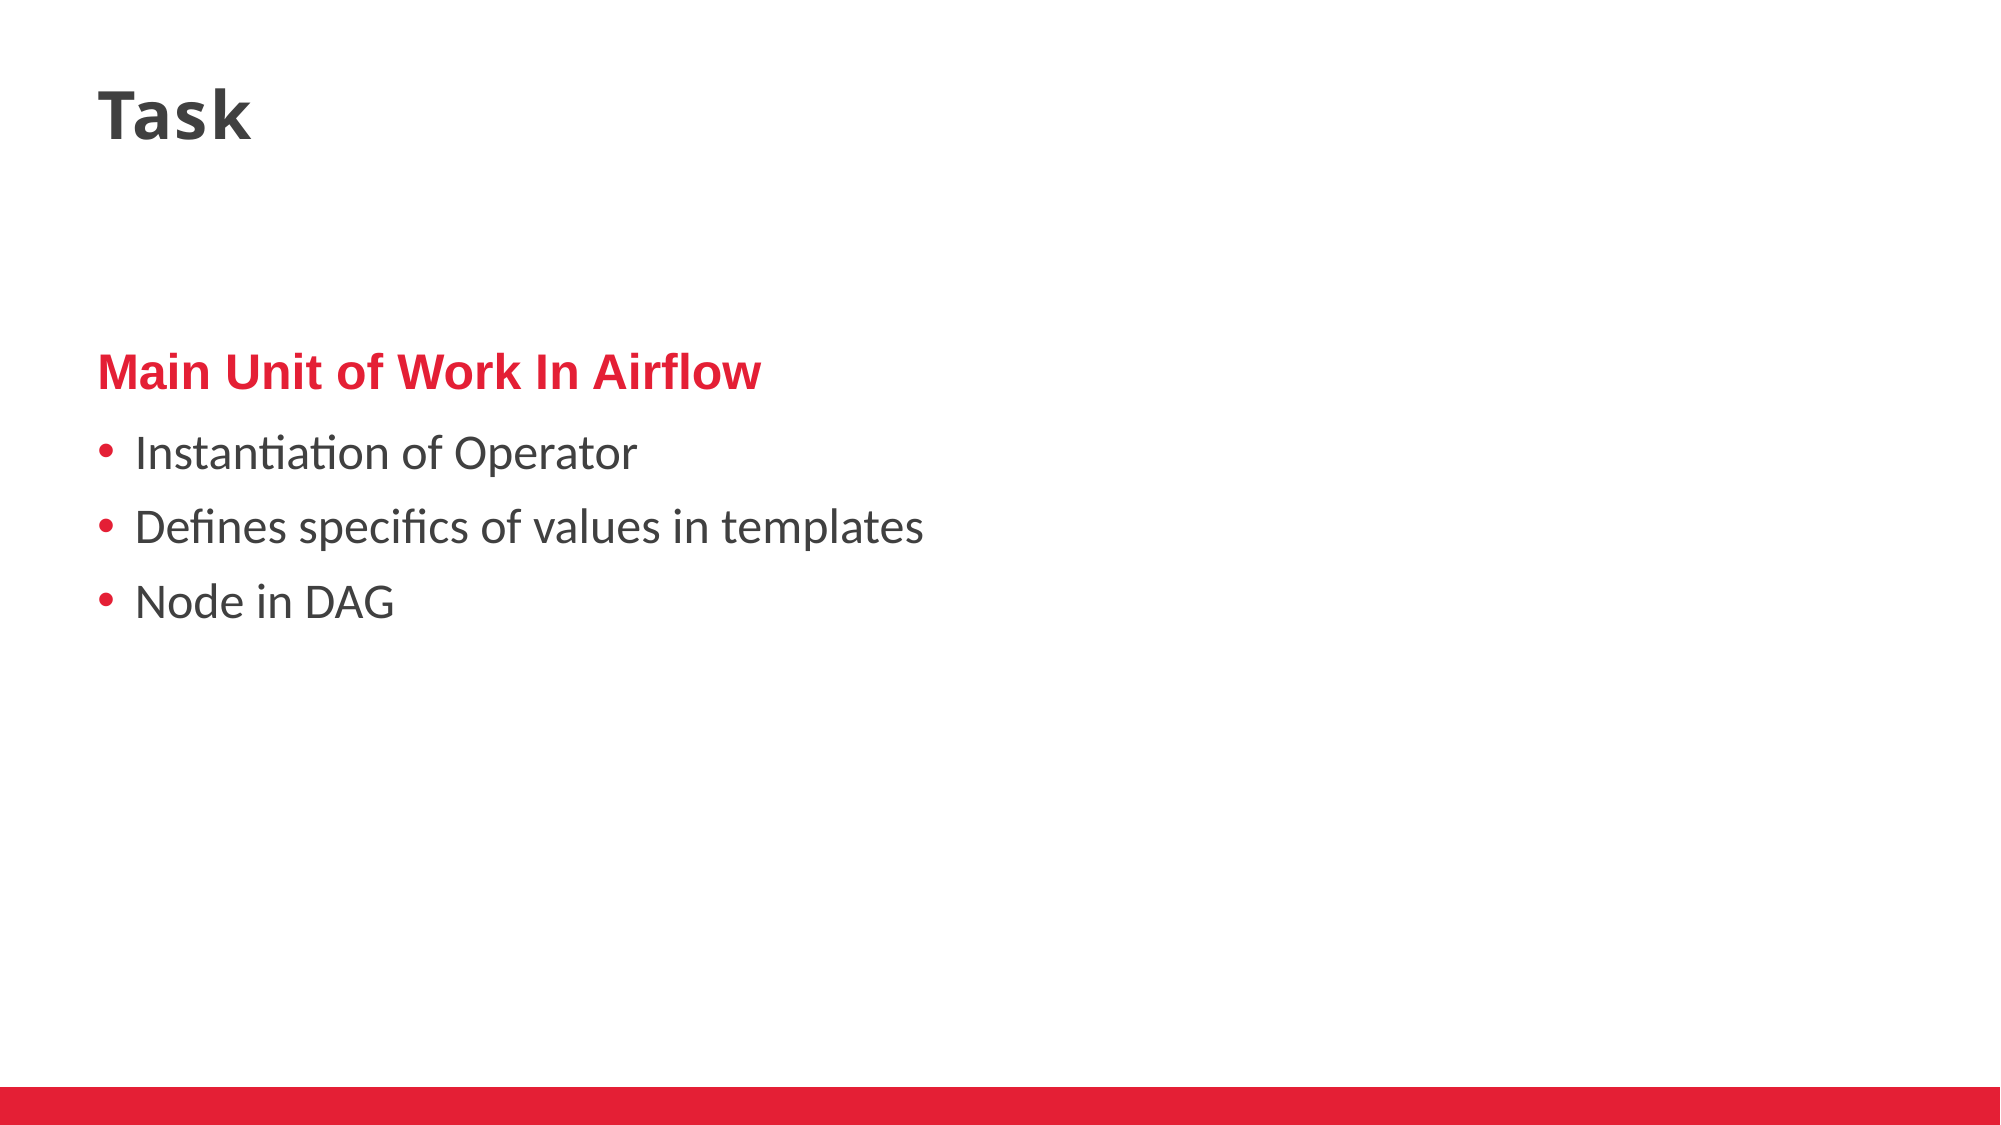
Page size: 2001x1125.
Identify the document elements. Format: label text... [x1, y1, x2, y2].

list Main Unit of Work In Airflow [82, 339, 1904, 415]
list Instantiation of Operator Defines specifics of values in templates Node in DAG [82, 418, 1904, 988]
list Task [82, 21, 1904, 214]
